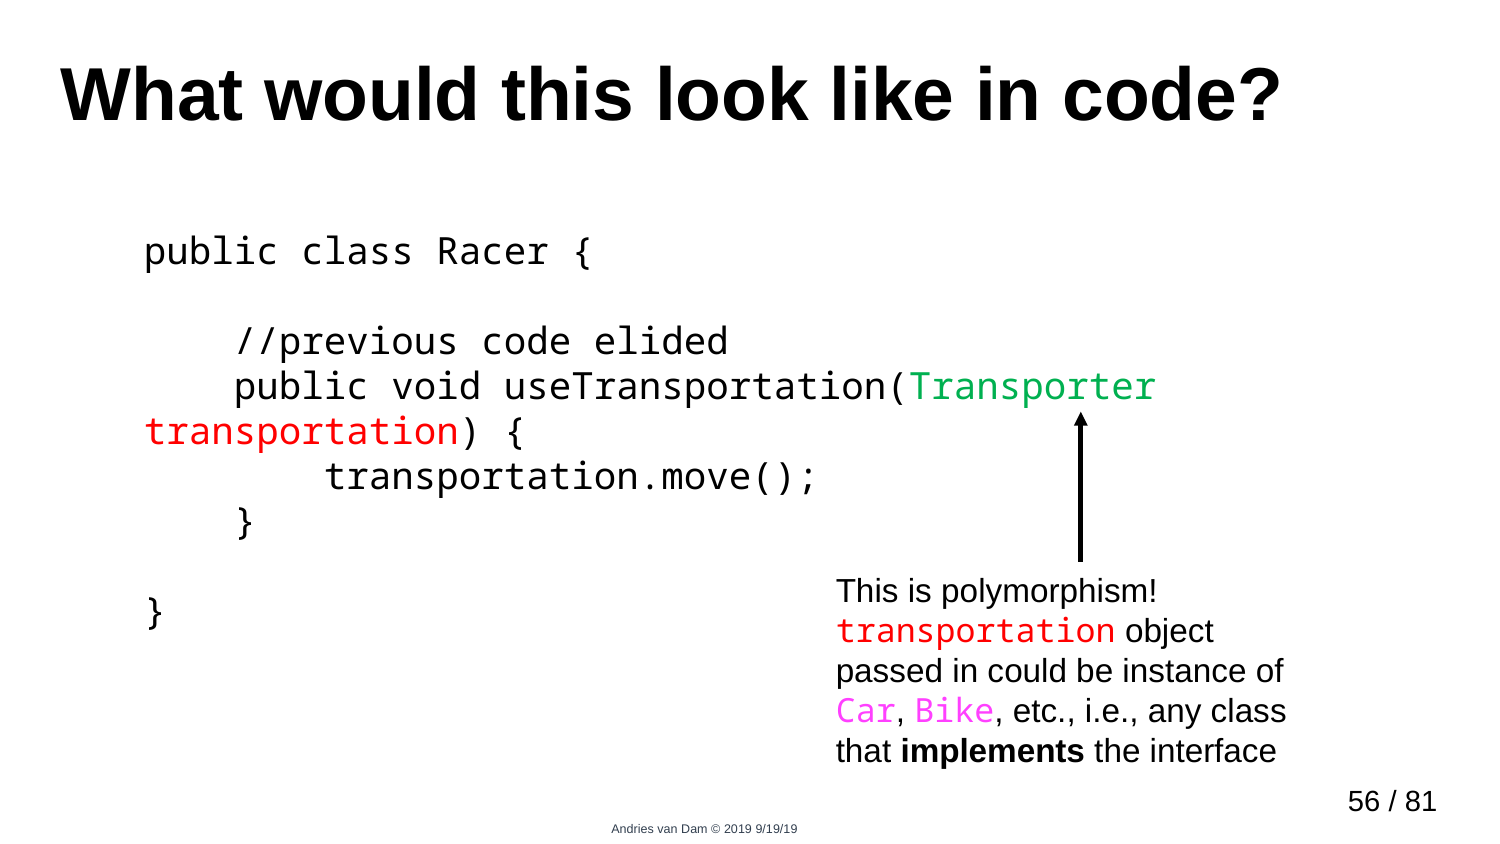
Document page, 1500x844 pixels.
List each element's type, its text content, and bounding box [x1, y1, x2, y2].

slide_number 55 / 81 [1115, 774, 1453, 820]
text_box public class Racer { //previous code elided public void useTransportation(Transporter transportation) { transportation.move(); } } [129, 211, 1500, 748]
title What would this look like in code? [45, 45, 1453, 147]
text_box This is polymorphism! transportation object passed in could be instance of Car, Bike, etc., i.e., any class that implements the interface [820, 561, 1341, 777]
